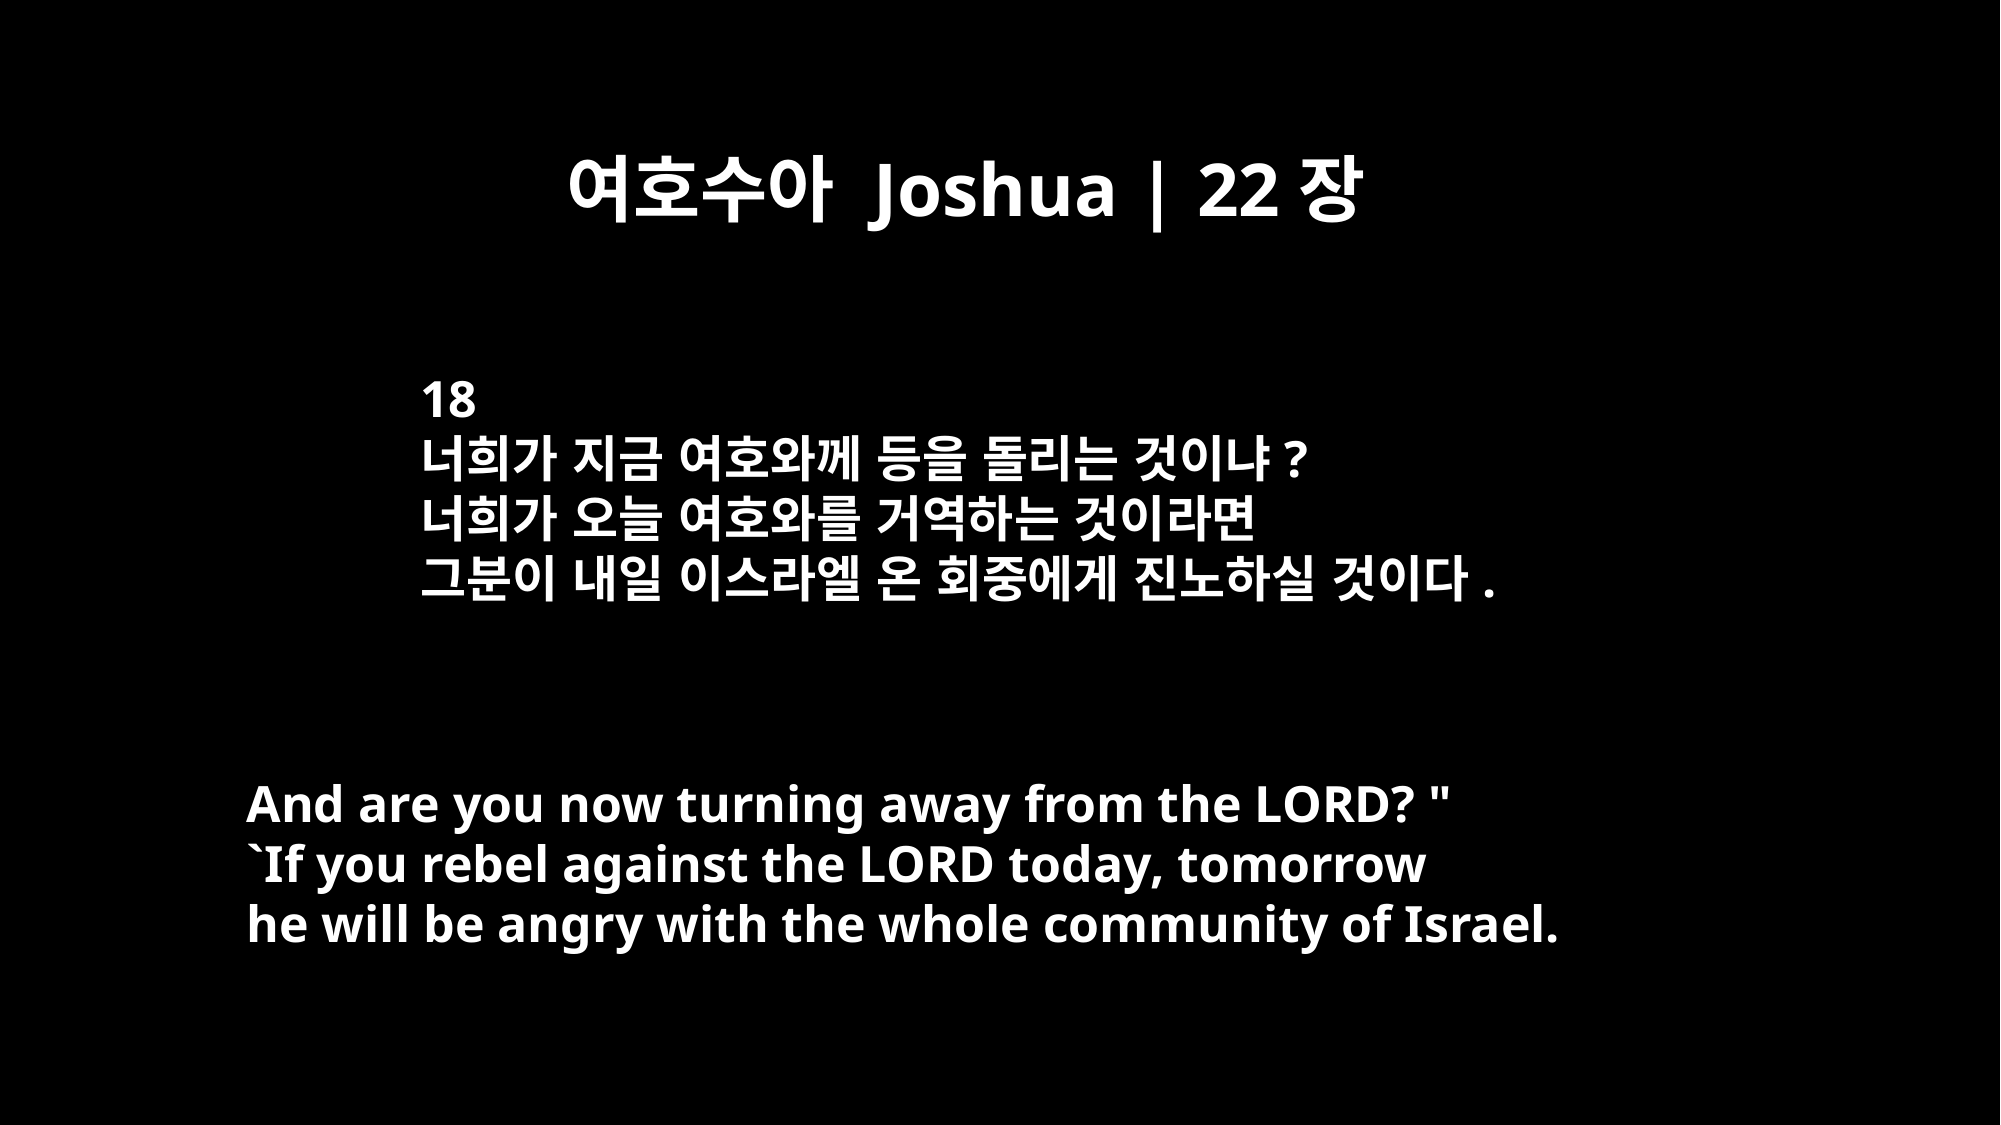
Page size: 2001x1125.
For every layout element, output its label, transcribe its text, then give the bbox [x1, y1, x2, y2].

text_box And are you now turning away from the LORD? " `If you rebel against the LORD today, tomorrow he will be angry with the whole community of Israel. [231, 764, 1576, 960]
text_box 여호수아 Joshua | 22장 [551, 136, 1381, 239]
text_box 18 너희가 지금 여호와께 등을 돌리는 것이냐? 너희가 오늘 여호와를 거역하는 것이라면 그분이 내일 이스라엘 온 회중에게 진노하실 것이다. [405, 359, 1512, 615]
